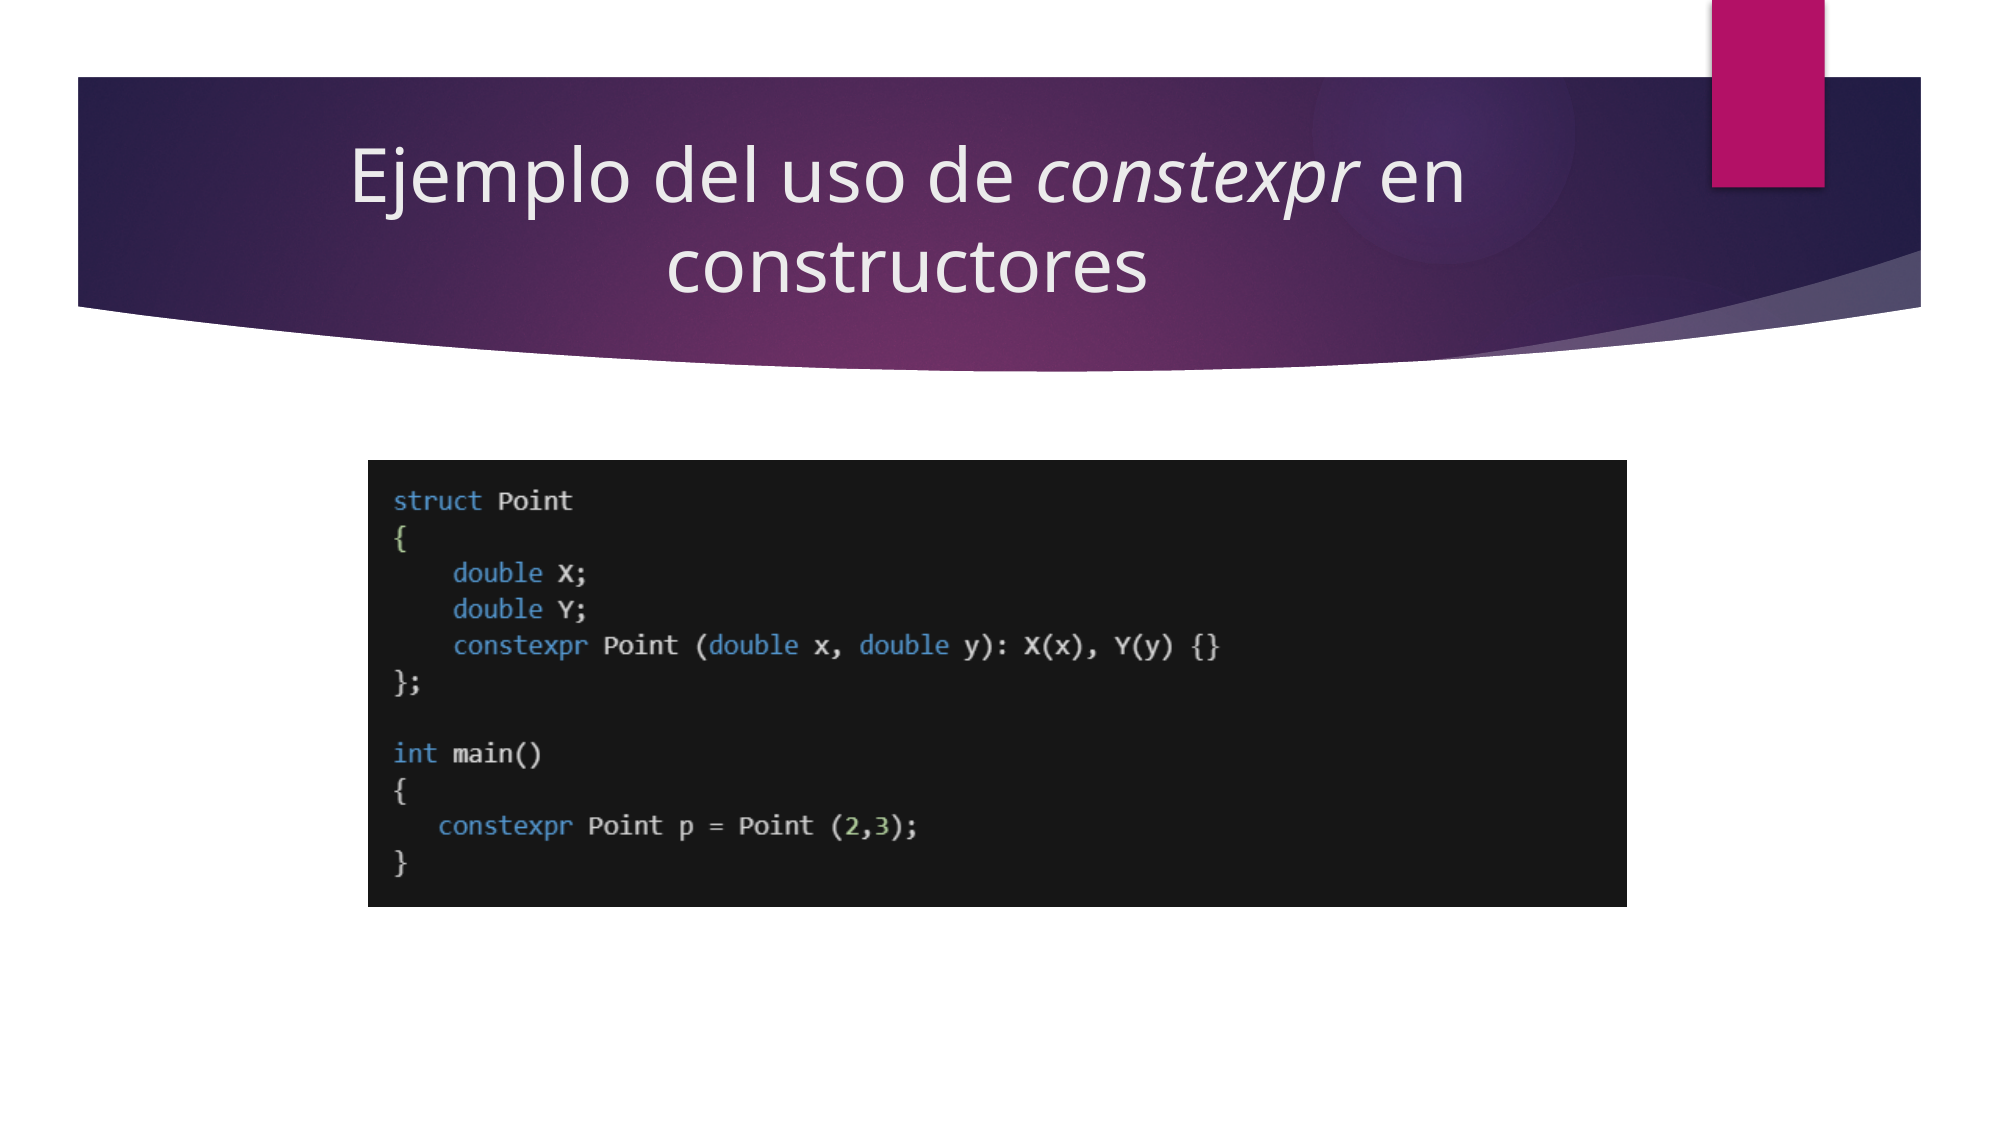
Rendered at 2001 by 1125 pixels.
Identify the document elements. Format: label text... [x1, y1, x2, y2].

title Ejemplo del uso de constexpr en constructores [189, 159, 1627, 276]
picture [368, 460, 1627, 907]
